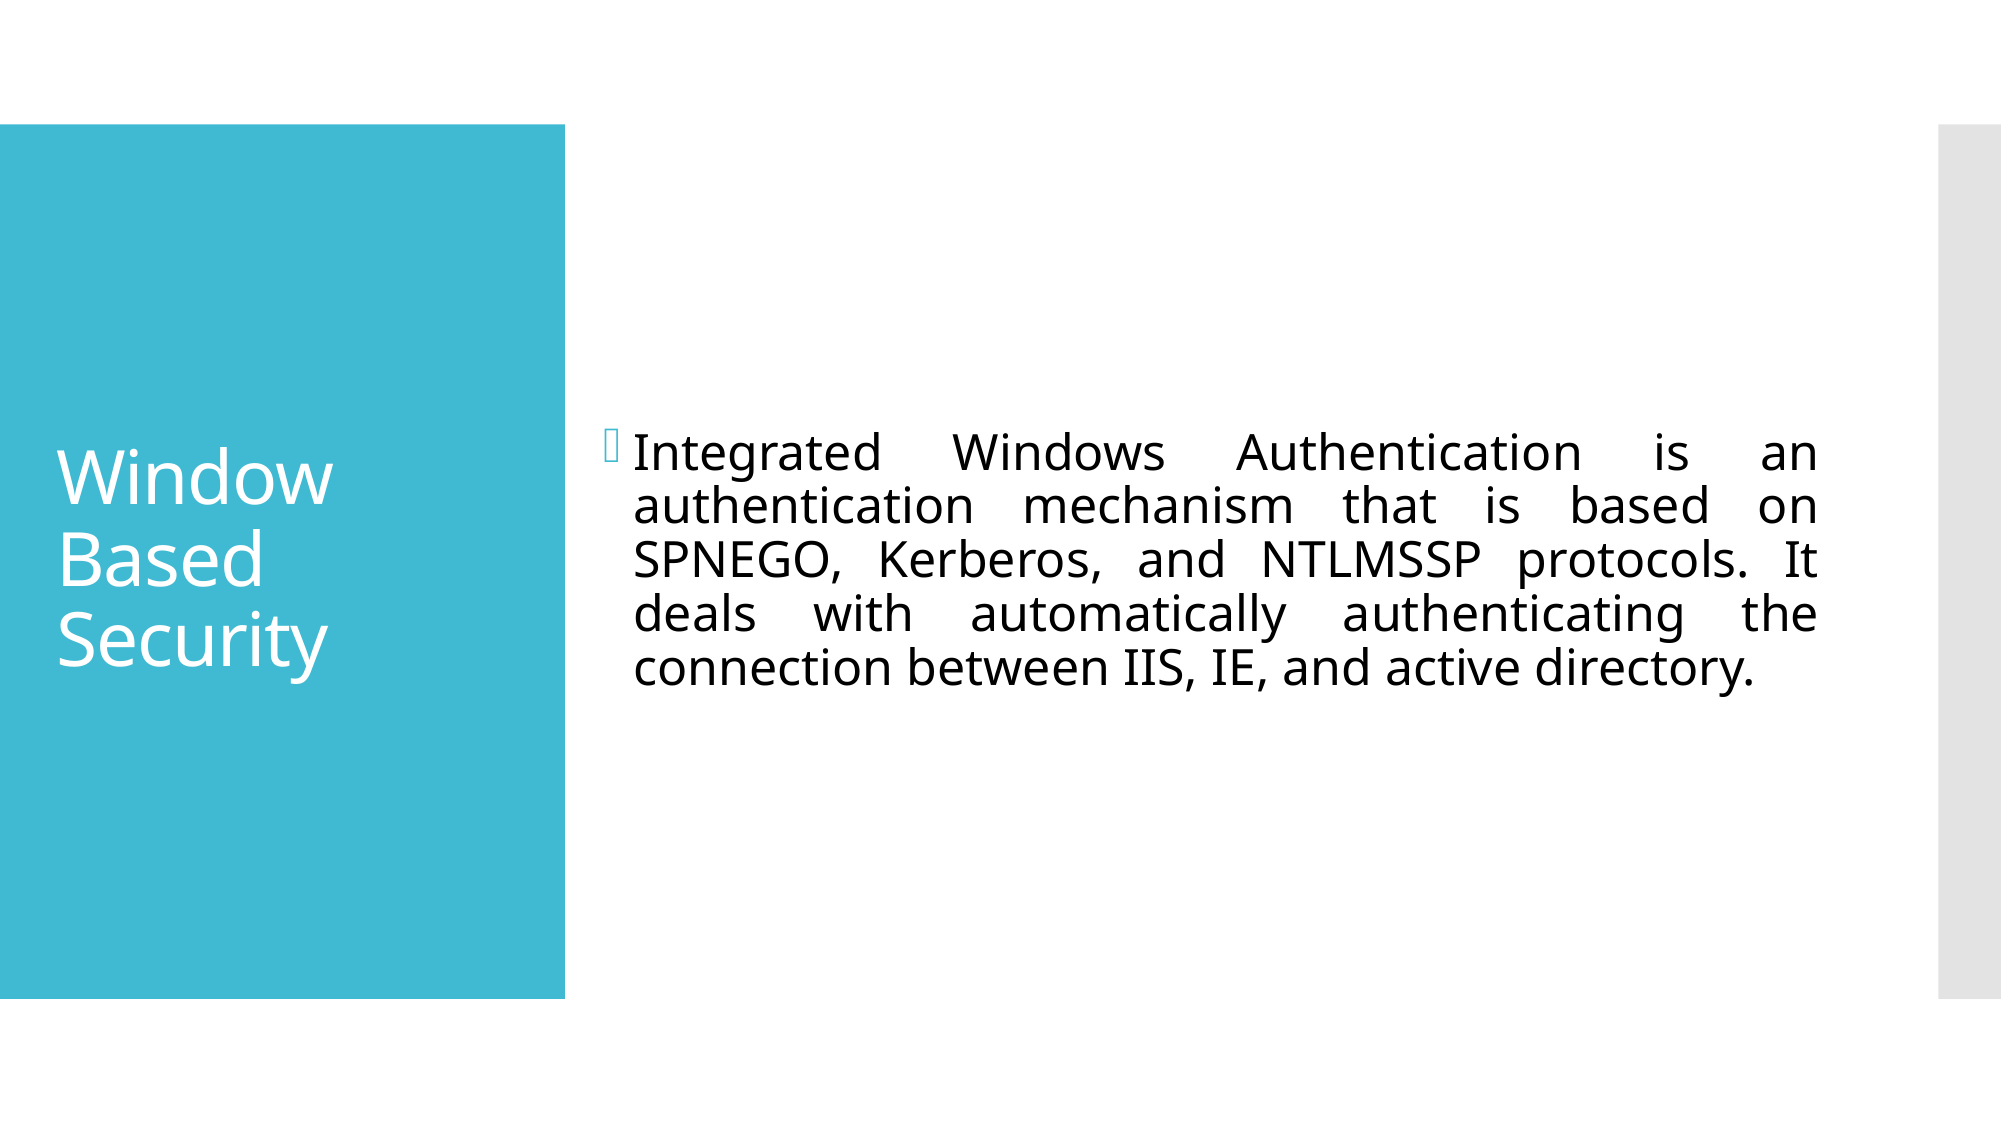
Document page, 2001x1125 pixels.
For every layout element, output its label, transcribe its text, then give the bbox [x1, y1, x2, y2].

list Integrated Windows Authentication is an authentication mechanism that is based on SPNEGO, Kerberos, and NTLMSSP protocols. It deals with automatically authenticating the connection between IIS, IE, and active directory. [588, 141, 1835, 982]
title Window Based Security [41, 184, 525, 940]
